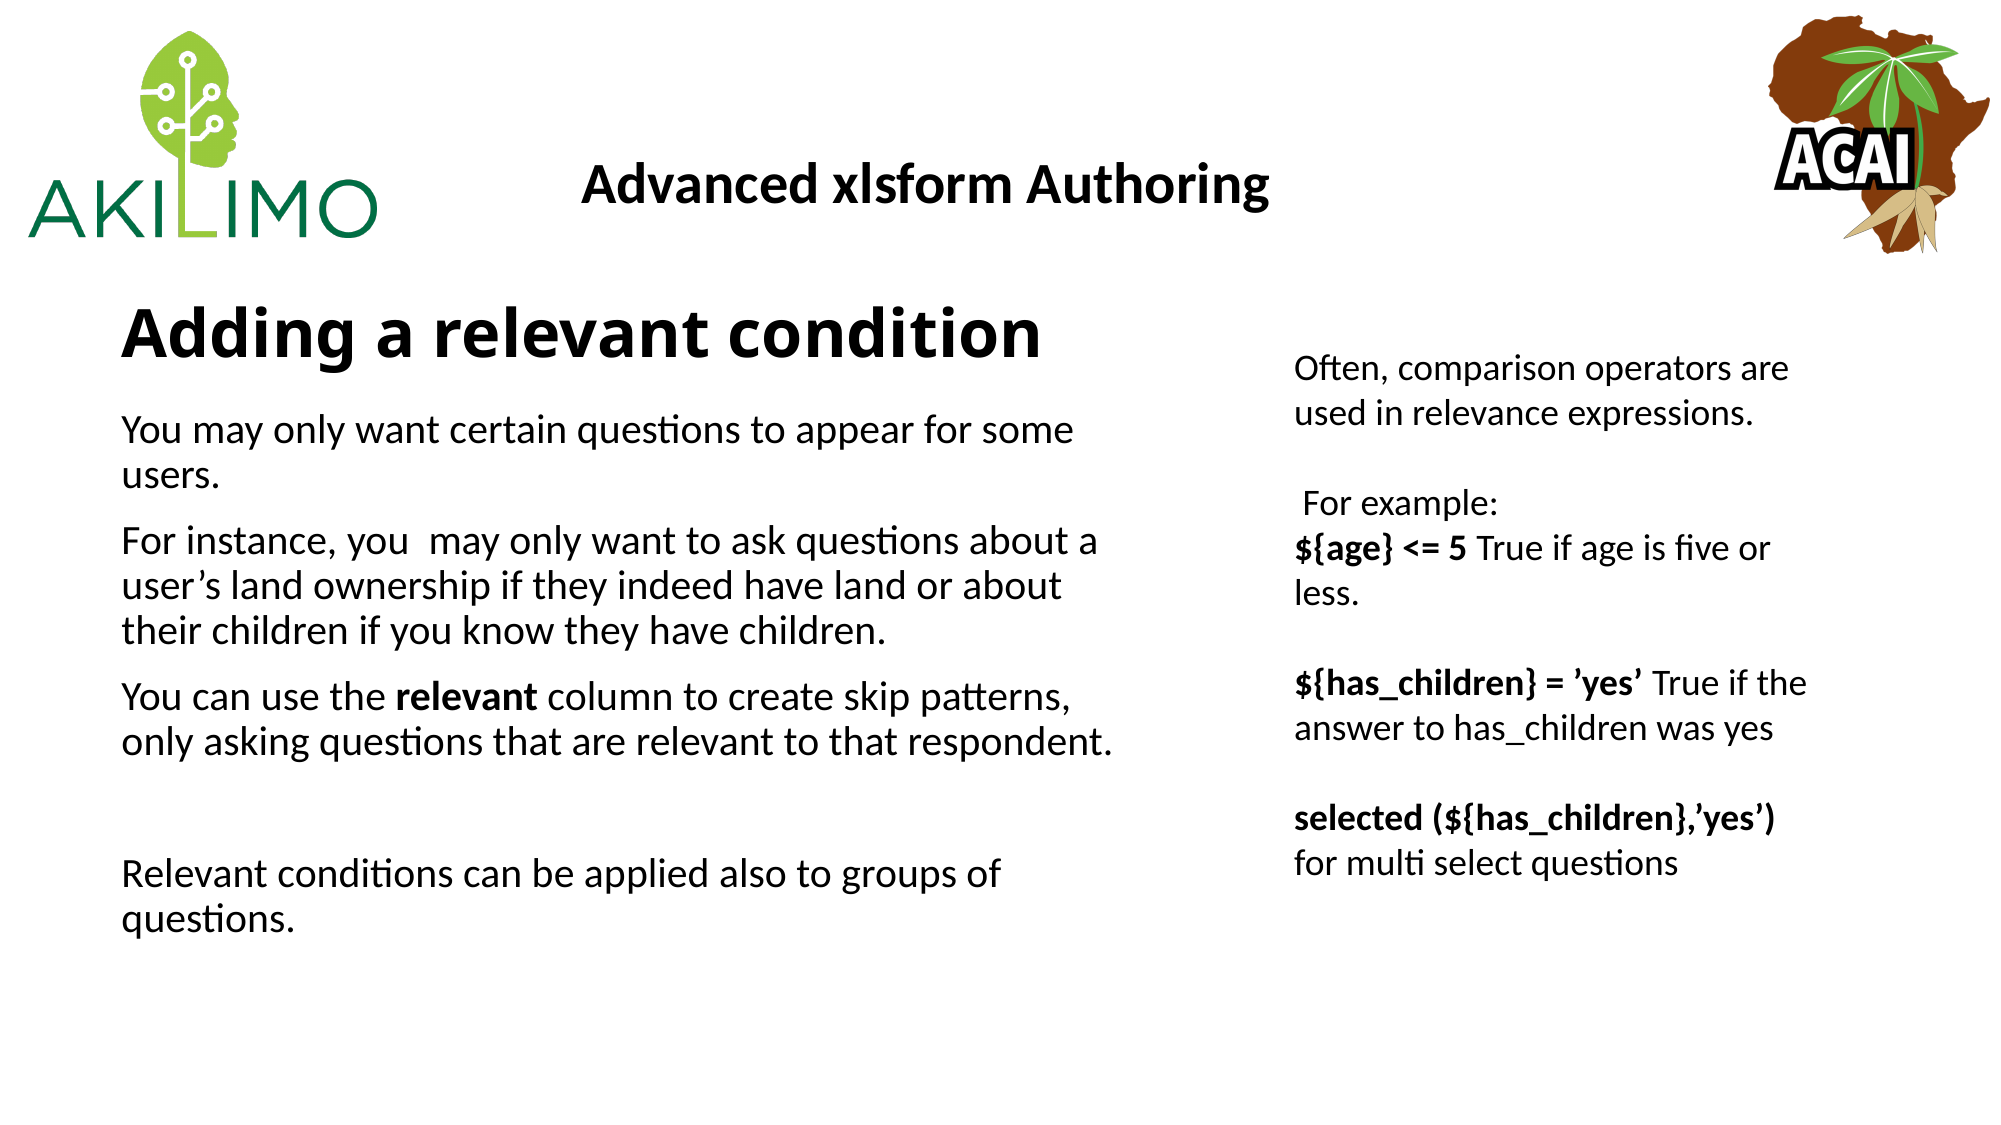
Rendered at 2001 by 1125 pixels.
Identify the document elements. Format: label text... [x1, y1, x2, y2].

text_box Advanced xlsform Authoring [494, 101, 1358, 269]
list You may only want certain questions to appear for some users. For instance, you may only want to ask questions about a user’s land ownership if they indeed have land or about their children if you know they have children. You can use the relevant column to create skip patterns, only asking questions that are relevant to that respondent. Relevant conditions can be applied also to groups of questions. [106, 399, 1161, 1021]
title Adding a relevant condition [106, 293, 1161, 379]
text_box Often, comparison operators are used in relevance expressions. For example: ${age} <= 5 True if age is ﬁve or less. ${has_children} = ’yes’ True if the answer to has_children was yes selected (${has_children},’yes’) for multi select questions [1279, 335, 1839, 891]
picture [28, 31, 377, 238]
picture [1768, 15, 1990, 254]
